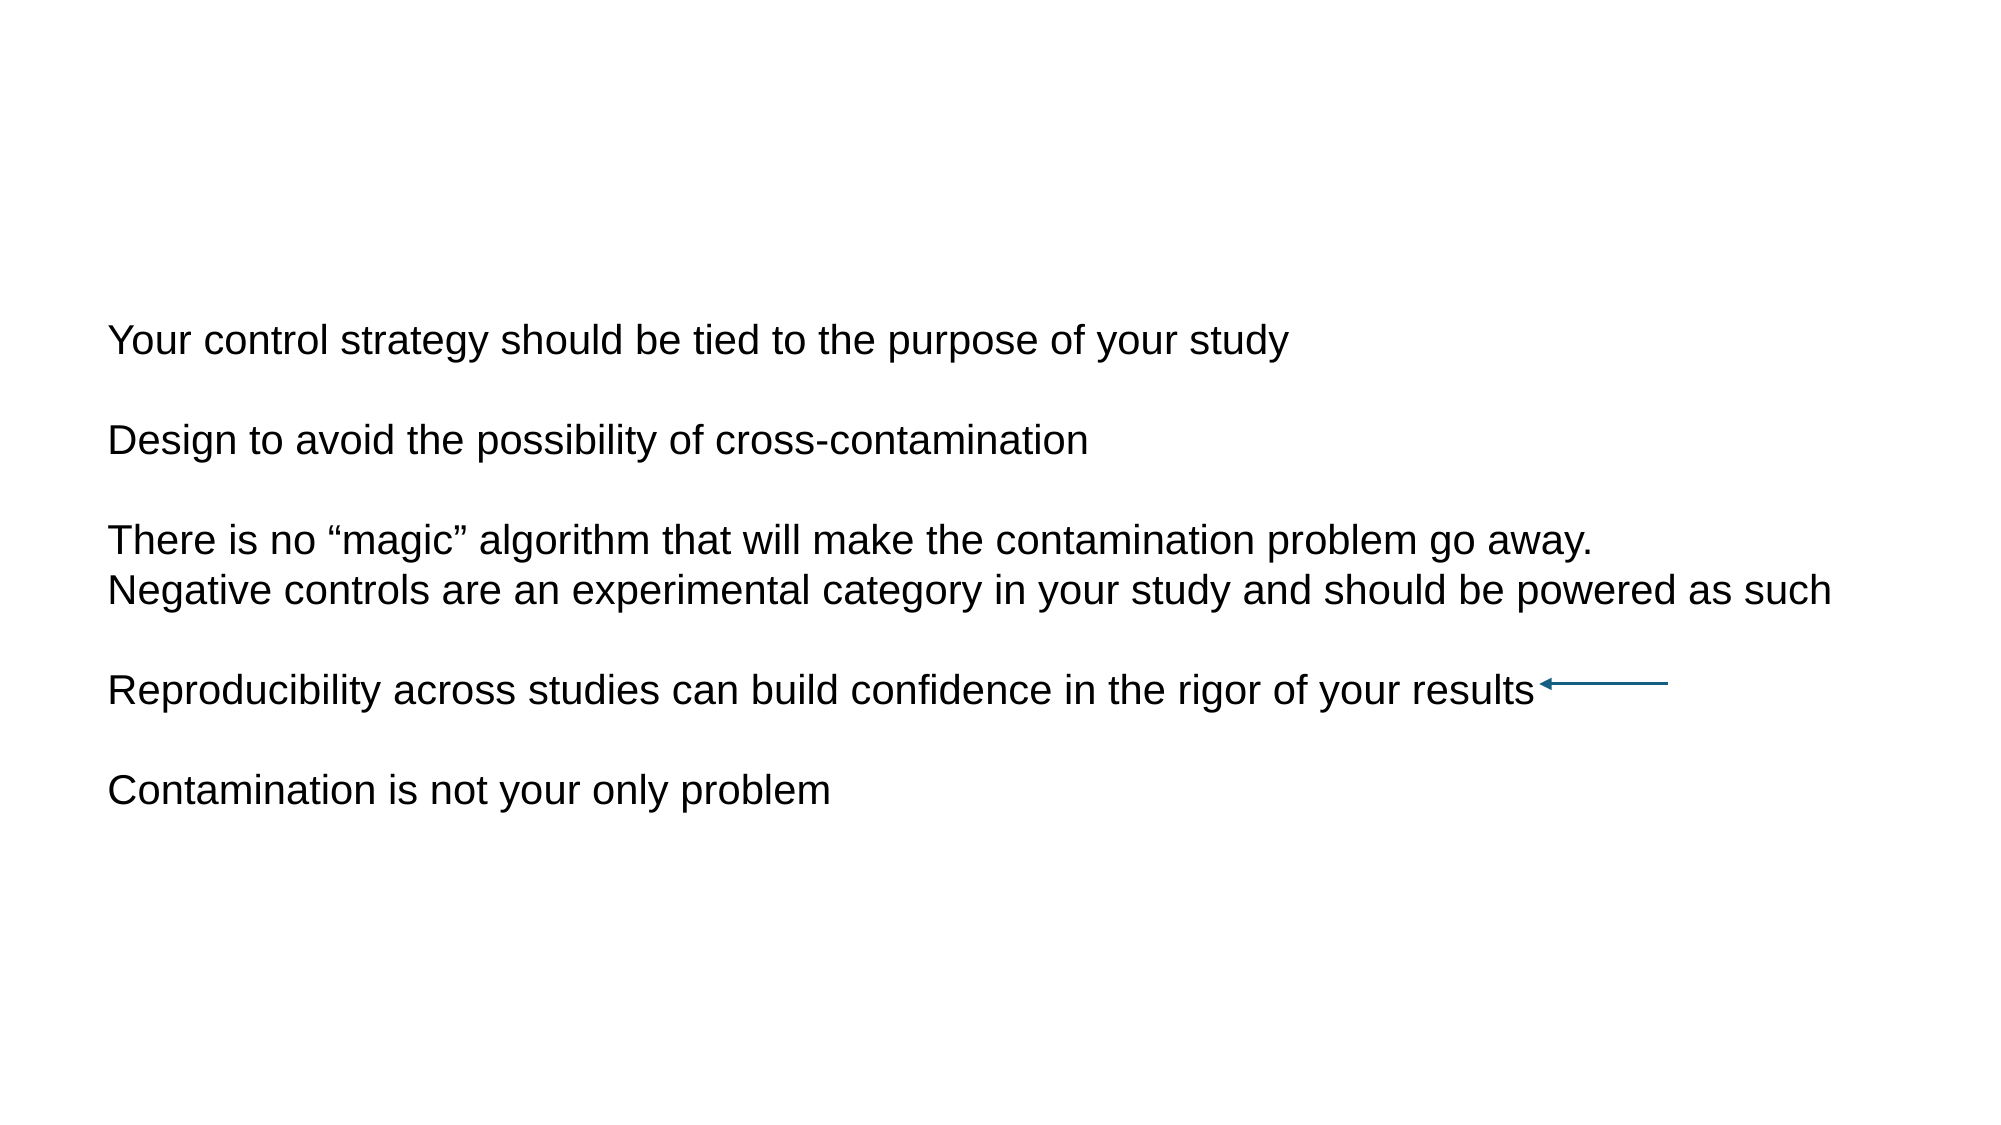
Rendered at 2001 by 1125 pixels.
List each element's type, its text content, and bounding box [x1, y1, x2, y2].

text_box Your control strategy should be tied to the purpose of your study Design to avoid the possibility of cross-contamination There is no “magic” algorithm that will make the contamination problem go away. Negative controls are an experimental category in your study and should be powered as such Reproducibility across studies can build confidence in the rigor of your results Contamination is not your only problem [92, 305, 1849, 821]
